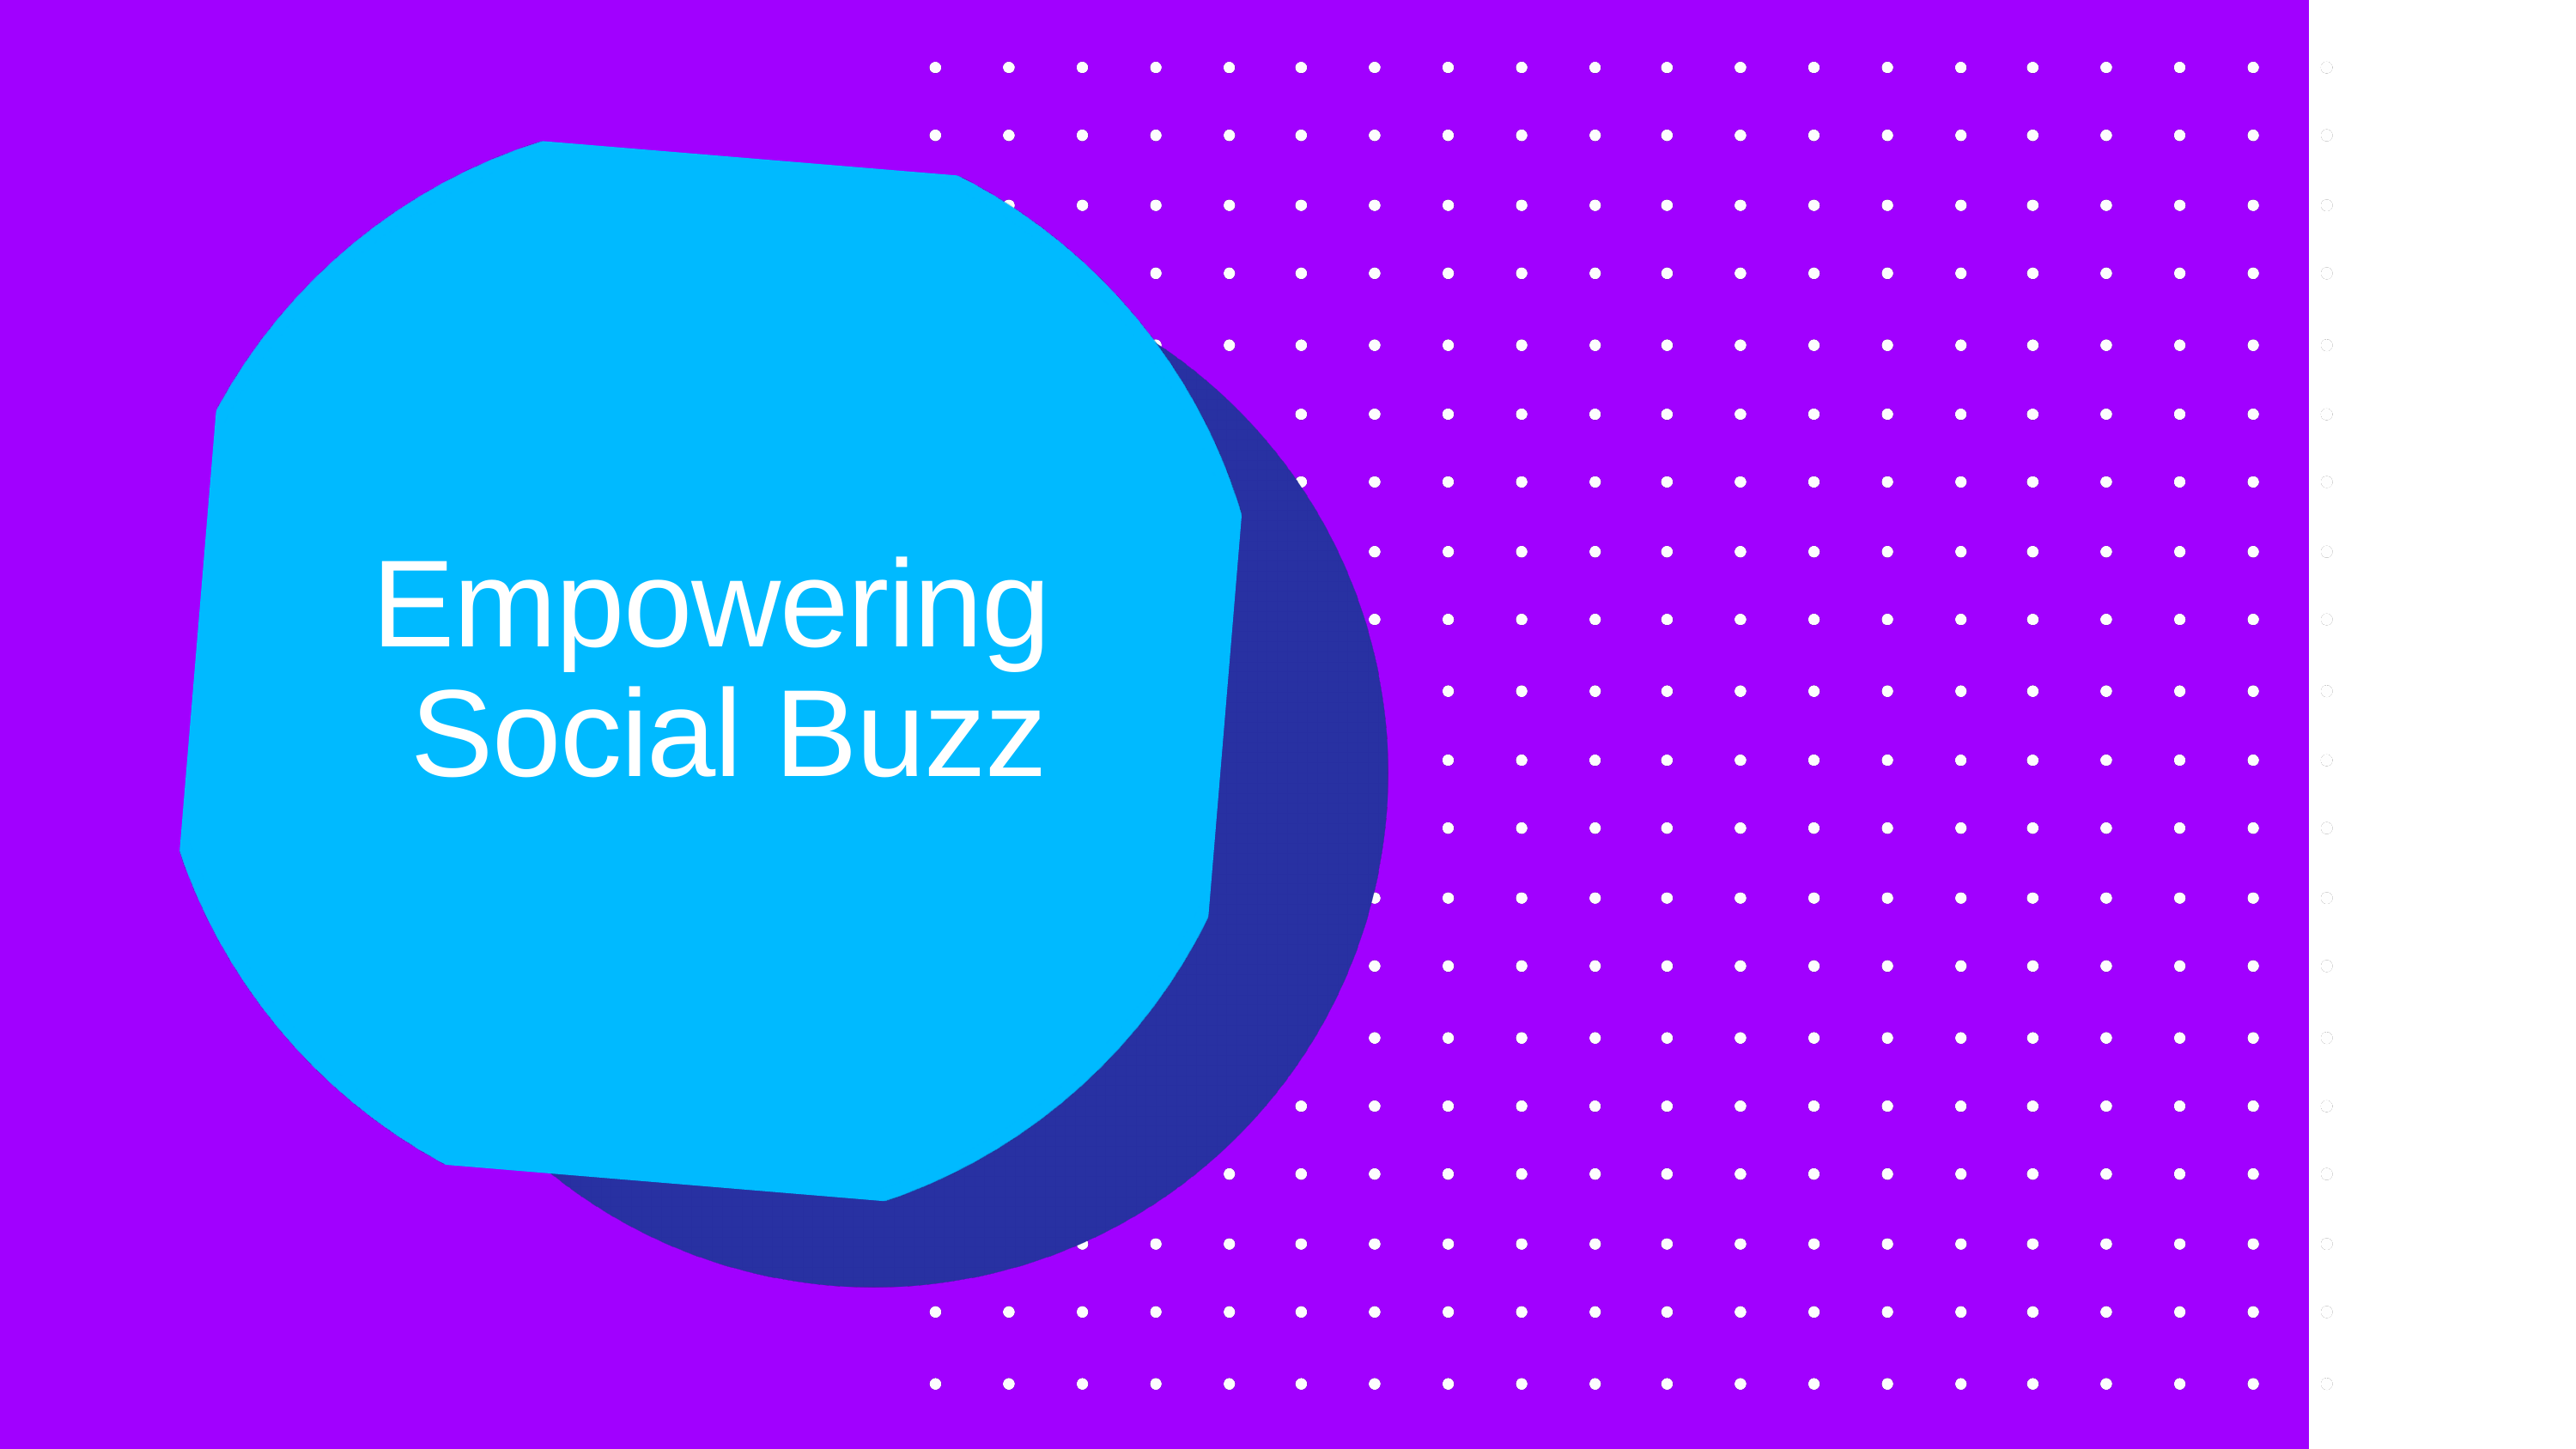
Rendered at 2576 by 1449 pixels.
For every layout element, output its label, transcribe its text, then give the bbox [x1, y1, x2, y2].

text_box [359, 802, 1388, 1288]
text_box [1240, 258, 1388, 541]
text_box [155, 802, 1218, 1227]
text_box [1653, 749, 1971, 1046]
text_box [1653, 57, 1971, 353]
text_box [2019, 749, 2304, 1046]
text_box [1388, 403, 1606, 699]
text_box Empowering Social Buzz [21, 541, 1402, 802]
text_box [1653, 1095, 1971, 1391]
text_box [2019, 57, 2304, 353]
text_box [2019, 403, 2304, 699]
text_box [2309, 0, 2576, 1449]
text_box [205, 116, 1268, 541]
text_box [1653, 403, 1971, 699]
text_box [921, 57, 1240, 198]
text_box [2019, 1095, 2304, 1391]
text_box [1287, 57, 1606, 353]
text_box [1388, 749, 1606, 1046]
text_box [1287, 1095, 1606, 1391]
text_box [921, 1288, 1240, 1391]
